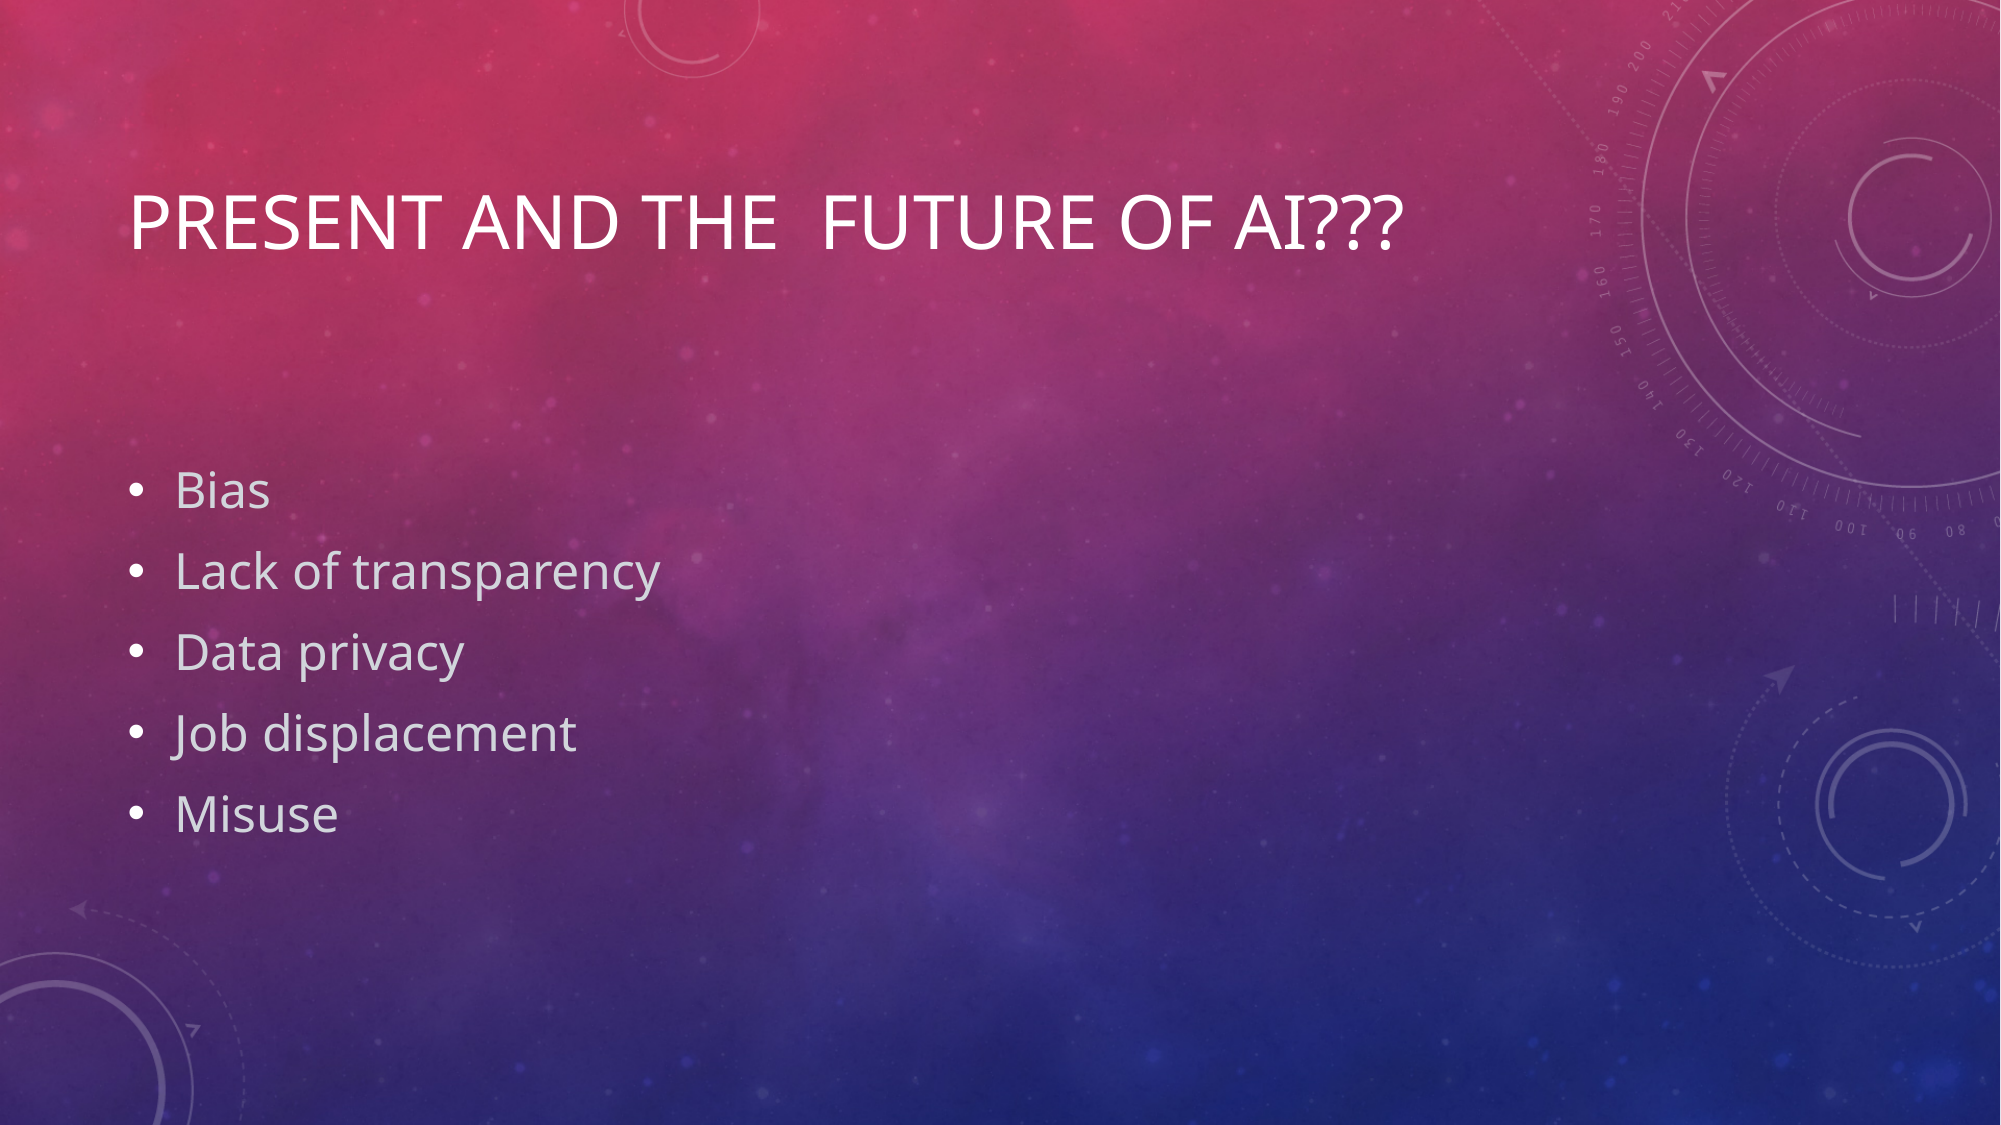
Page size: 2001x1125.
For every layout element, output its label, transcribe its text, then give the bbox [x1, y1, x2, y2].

picture [0, 0, 2001, 1125]
list Bias Lack of transparency Data privacy Job displacement Misuse [112, 351, 1775, 950]
title present and the Future of Ai??? [112, 99, 1775, 339]
